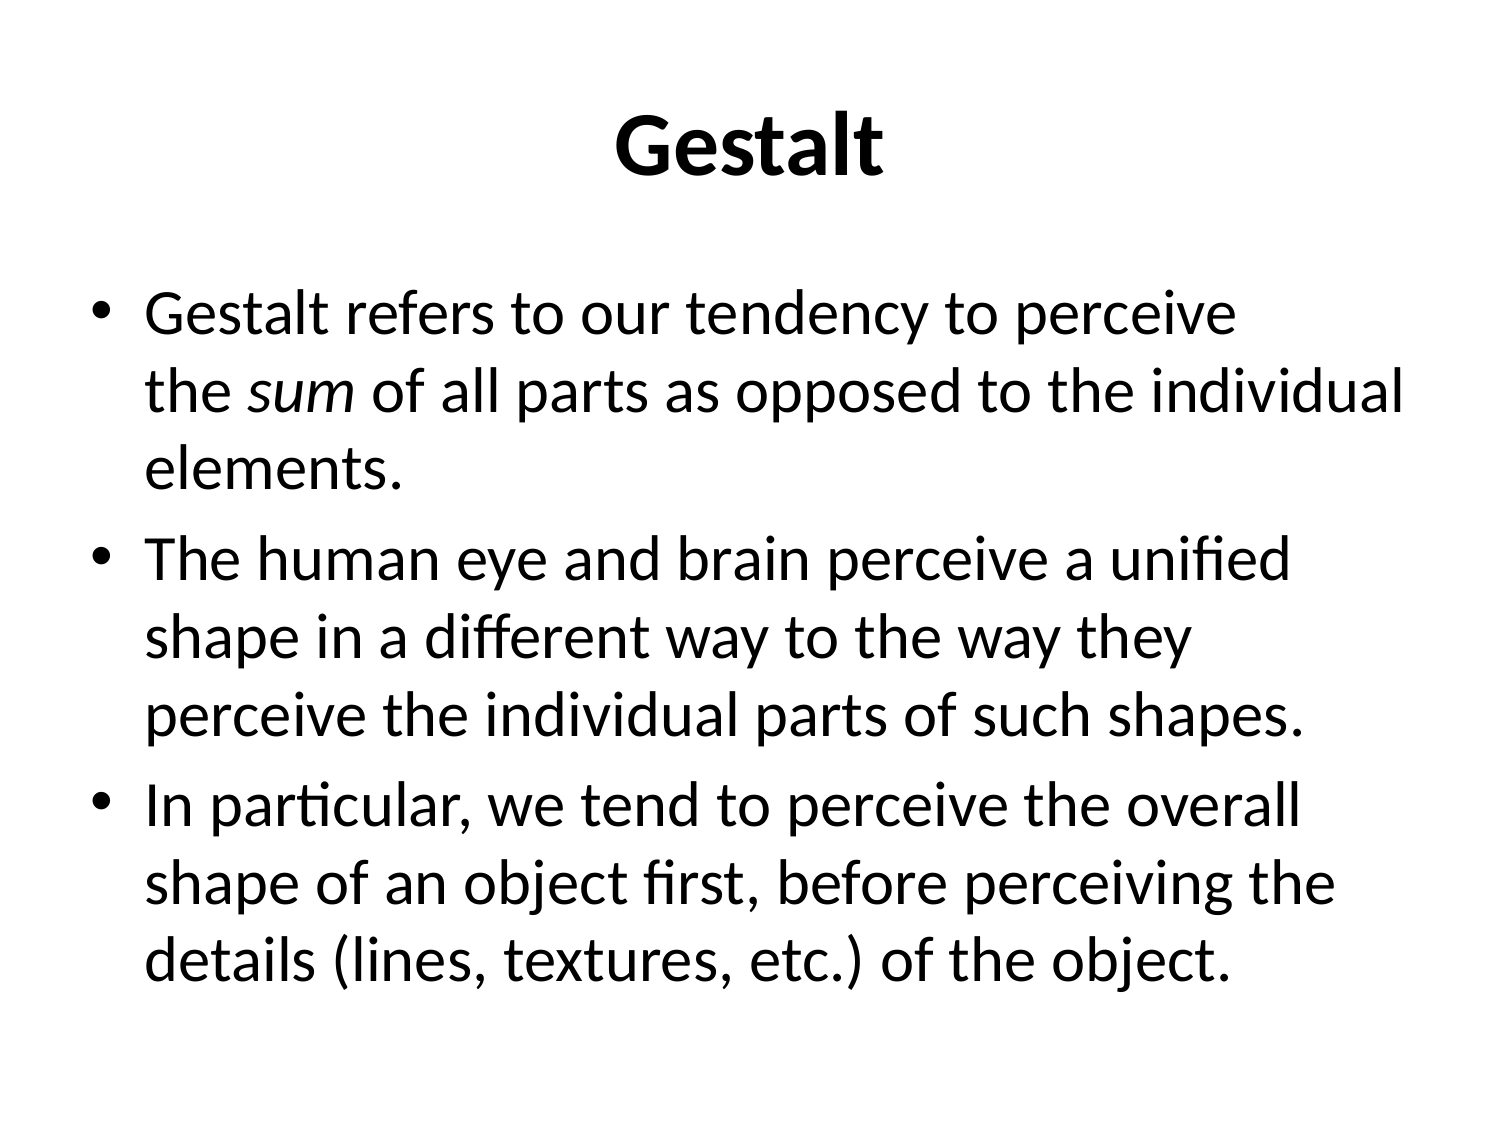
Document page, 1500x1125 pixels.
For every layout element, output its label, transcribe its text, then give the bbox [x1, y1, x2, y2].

title Gestalt [75, 45, 1425, 233]
list Gestalt refers to our tendency to perceive the sum of all parts as opposed to the individual elements. The human eye and brain perceive a unified shape in a different way to the way they perceive the individual parts of such shapes. In particular, we tend to perceive the overall shape of an object first, before perceiving the details (lines, textures, etc.) of the object. [75, 262, 1425, 1005]
